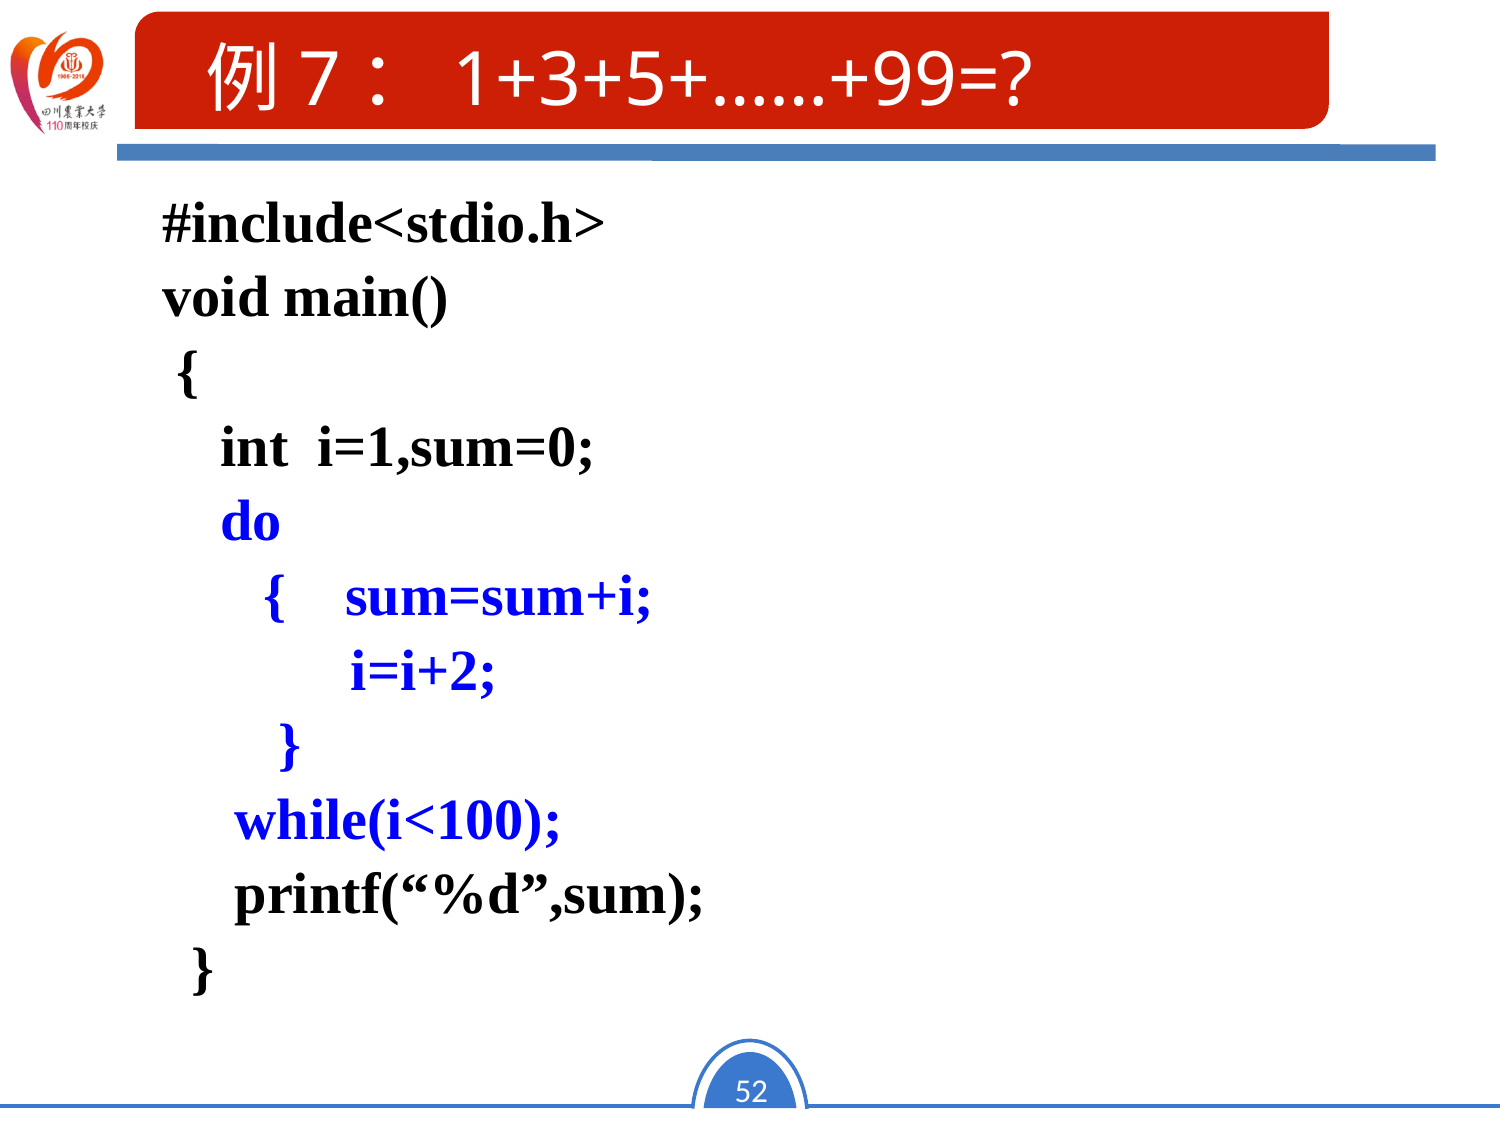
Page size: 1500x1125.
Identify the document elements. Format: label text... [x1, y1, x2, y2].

picture [0, 31, 115, 138]
text_box [132, 9, 1331, 131]
text_box 例7：1+3+5+……+99=? [171, 30, 1236, 121]
list #include<stdio.h> void main() { int i=1,sum=0; do { sum=sum+i; i=i+2; } while(i<100); printf(“%d”,sum); } [147, 184, 1442, 1078]
